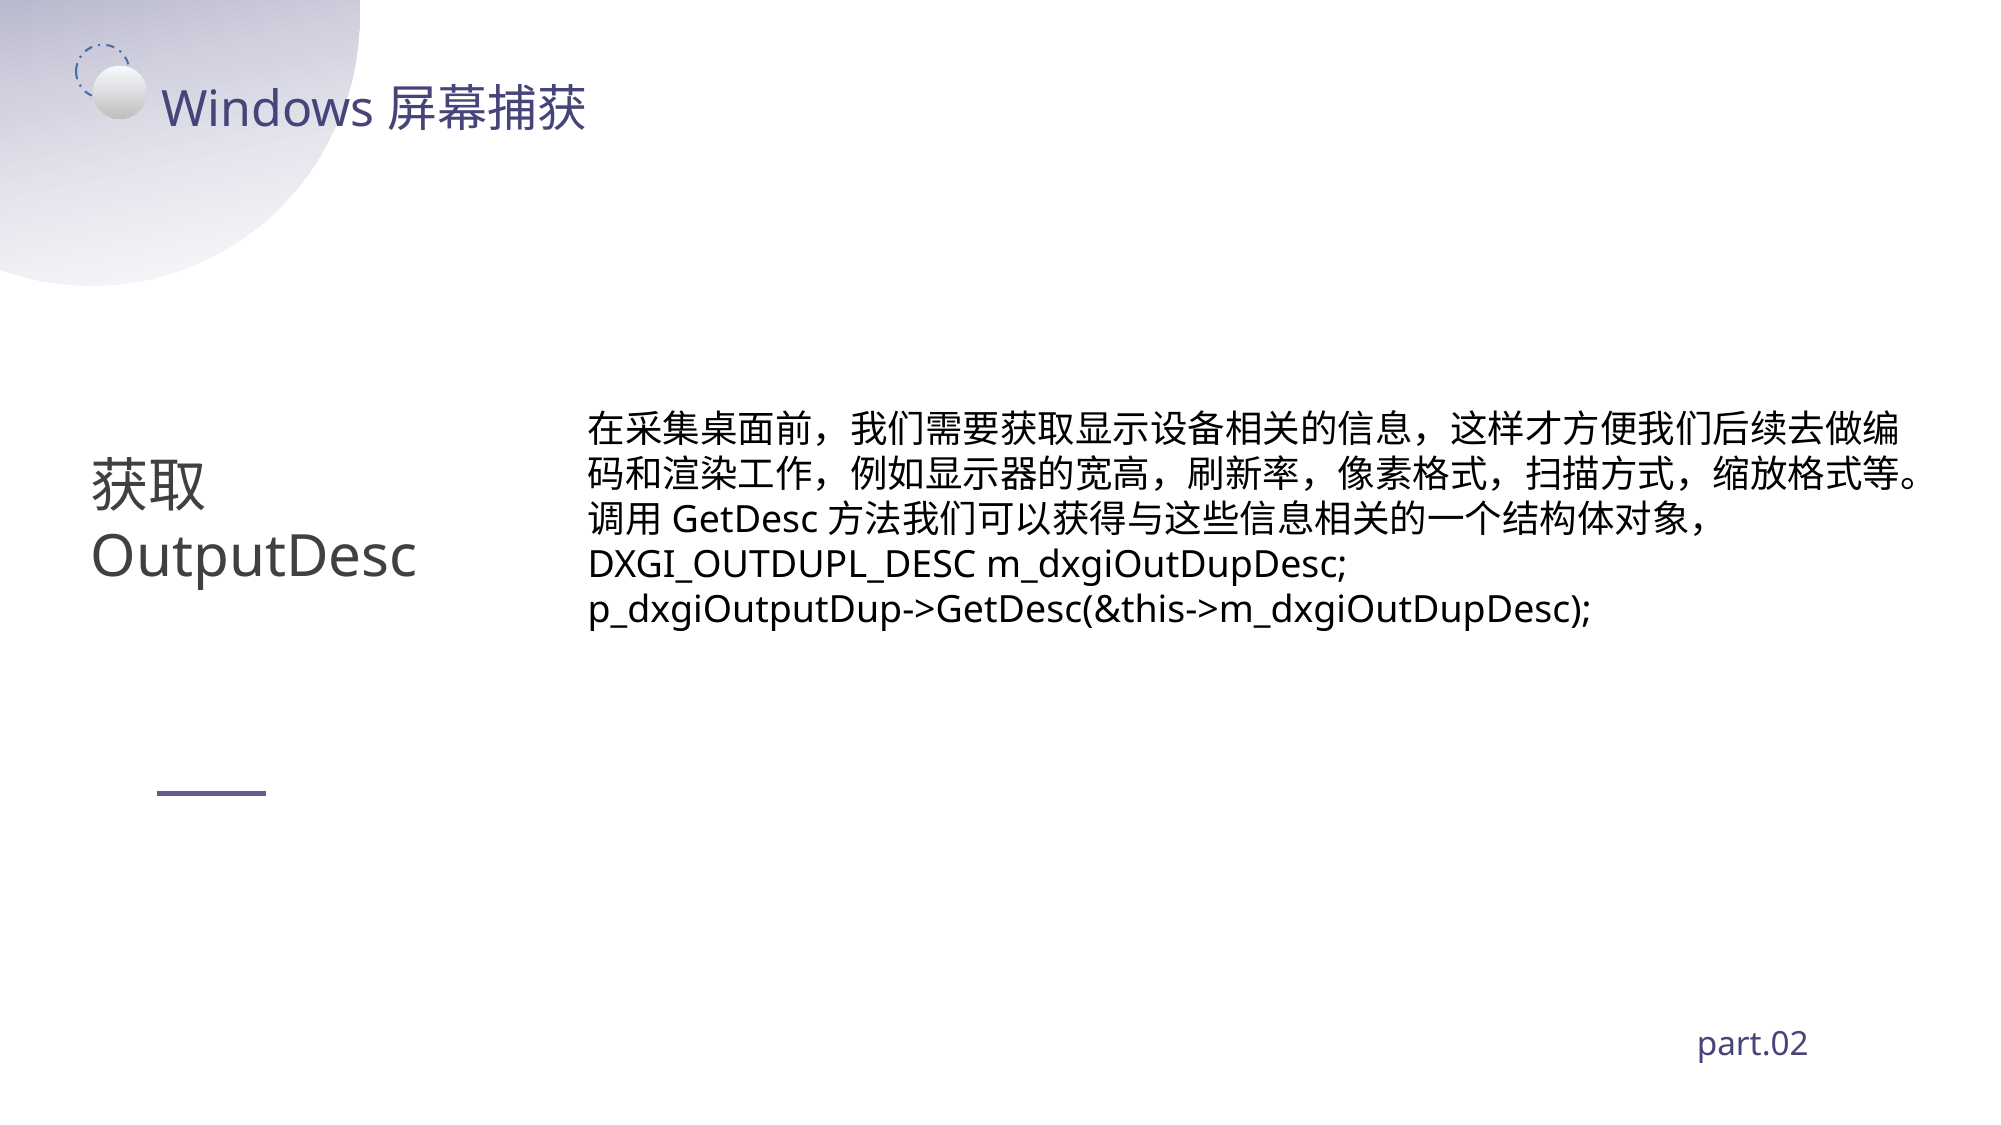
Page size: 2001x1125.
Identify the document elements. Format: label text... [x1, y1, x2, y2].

text_box [92, 64, 146, 120]
text_box part.02 [1682, 994, 1916, 1070]
text_box Windows屏幕捕获 [146, 39, 625, 145]
text_box 在采集桌面前，我们需要获取显示设备相关的信息，这样才方便我们后续去做编码和渲染工作，例如显示器的宽高，刷新率，像素格式，扫描方式，缩放格式等。 调用GetDesc方法我们可以获得与这些信息相关的一个结构体对象， DXGI_OUTDUPL_DESC m_dxgiOutDupDesc; p_dxgiOutputDup->GetDesc(&this->m_dxgiOutDupDesc); [572, 397, 1916, 638]
text_box [75, 43, 130, 97]
text_box 获取OutputDesc [76, 440, 460, 596]
text_box [0, 0, 361, 287]
